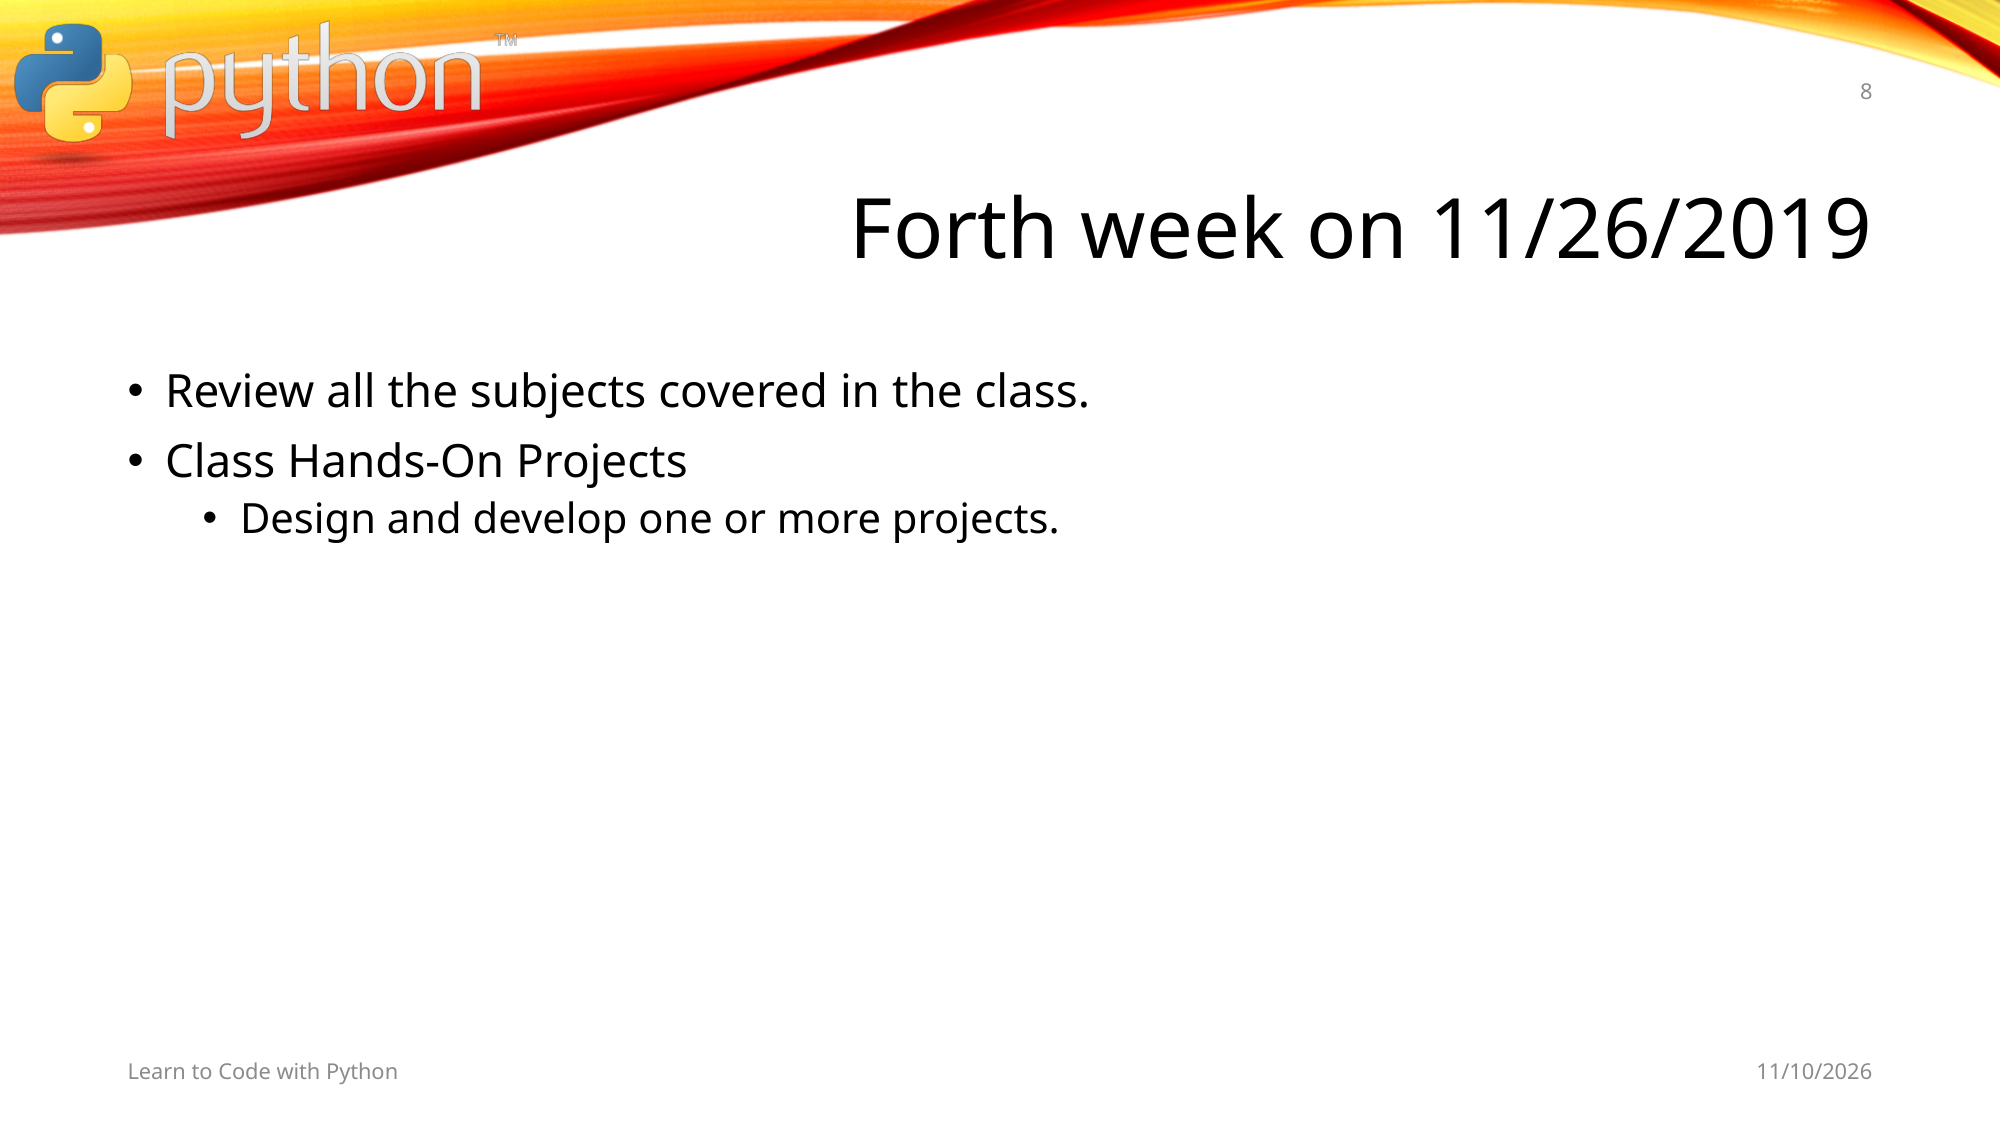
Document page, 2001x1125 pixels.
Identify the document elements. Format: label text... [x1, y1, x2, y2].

list Review all the subjects covered in the class. Class Hands-On Projects Design and develop one or more projects. [112, 360, 1888, 1021]
footer Learn to Code with Python [112, 1042, 1388, 1103]
title Forth week on 11/26/2019 [474, 125, 1888, 338]
picture [0, 0, 2000, 237]
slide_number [1410, 1042, 1888, 1103]
slide_number 8 [1437, 62, 1888, 123]
